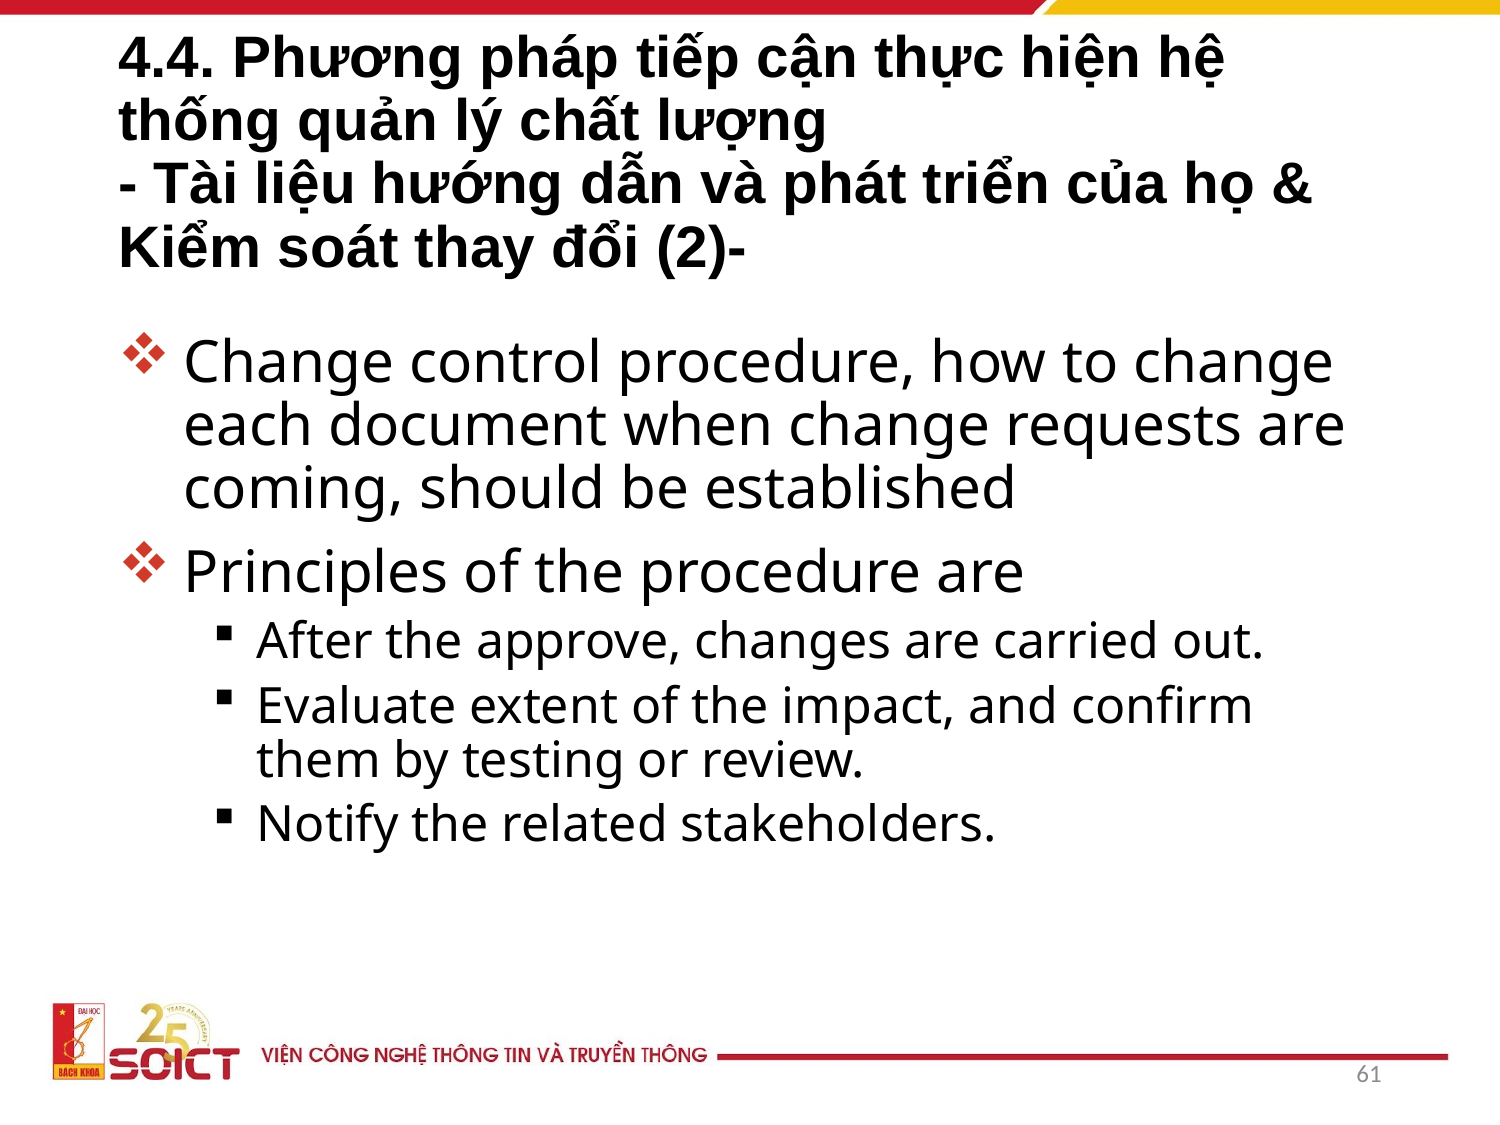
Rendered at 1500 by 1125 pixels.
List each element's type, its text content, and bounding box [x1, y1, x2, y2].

picture [0, 0, 1500, 1125]
list Change control procedure, how to change each document when change requests are coming, should be established Principles of the procedure are After the approve, changes are carried out. Evaluate extent of the impact, and confirm them by testing or review. Notify the related stakeholders. [103, 324, 1397, 989]
title 4.4. Phương pháp tiếp cận thực hiện hệ thống quản lý chất lượng - Tài liệu hướng dẫn và phát triển của họ & Kiểm soát thay đổi (2)- [103, 18, 1397, 288]
slide_number 61 [1059, 1042, 1397, 1103]
